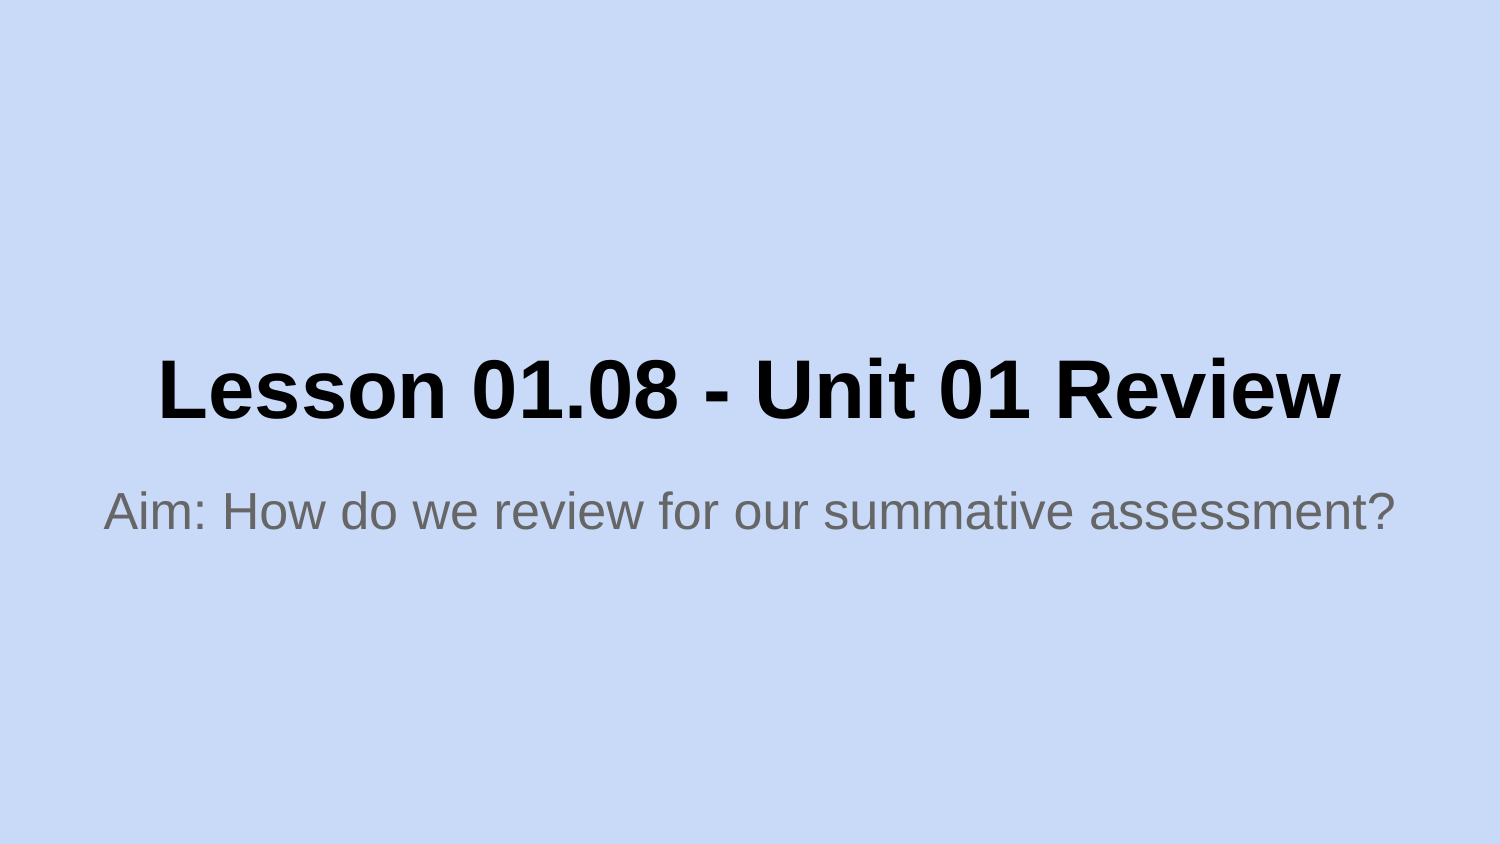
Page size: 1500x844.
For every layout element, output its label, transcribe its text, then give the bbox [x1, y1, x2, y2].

subtitle Aim: How do we review for our summative assessment? [40, 462, 1460, 591]
title Lesson 01.08 - Unit 01 Review [112, 259, 1388, 450]
